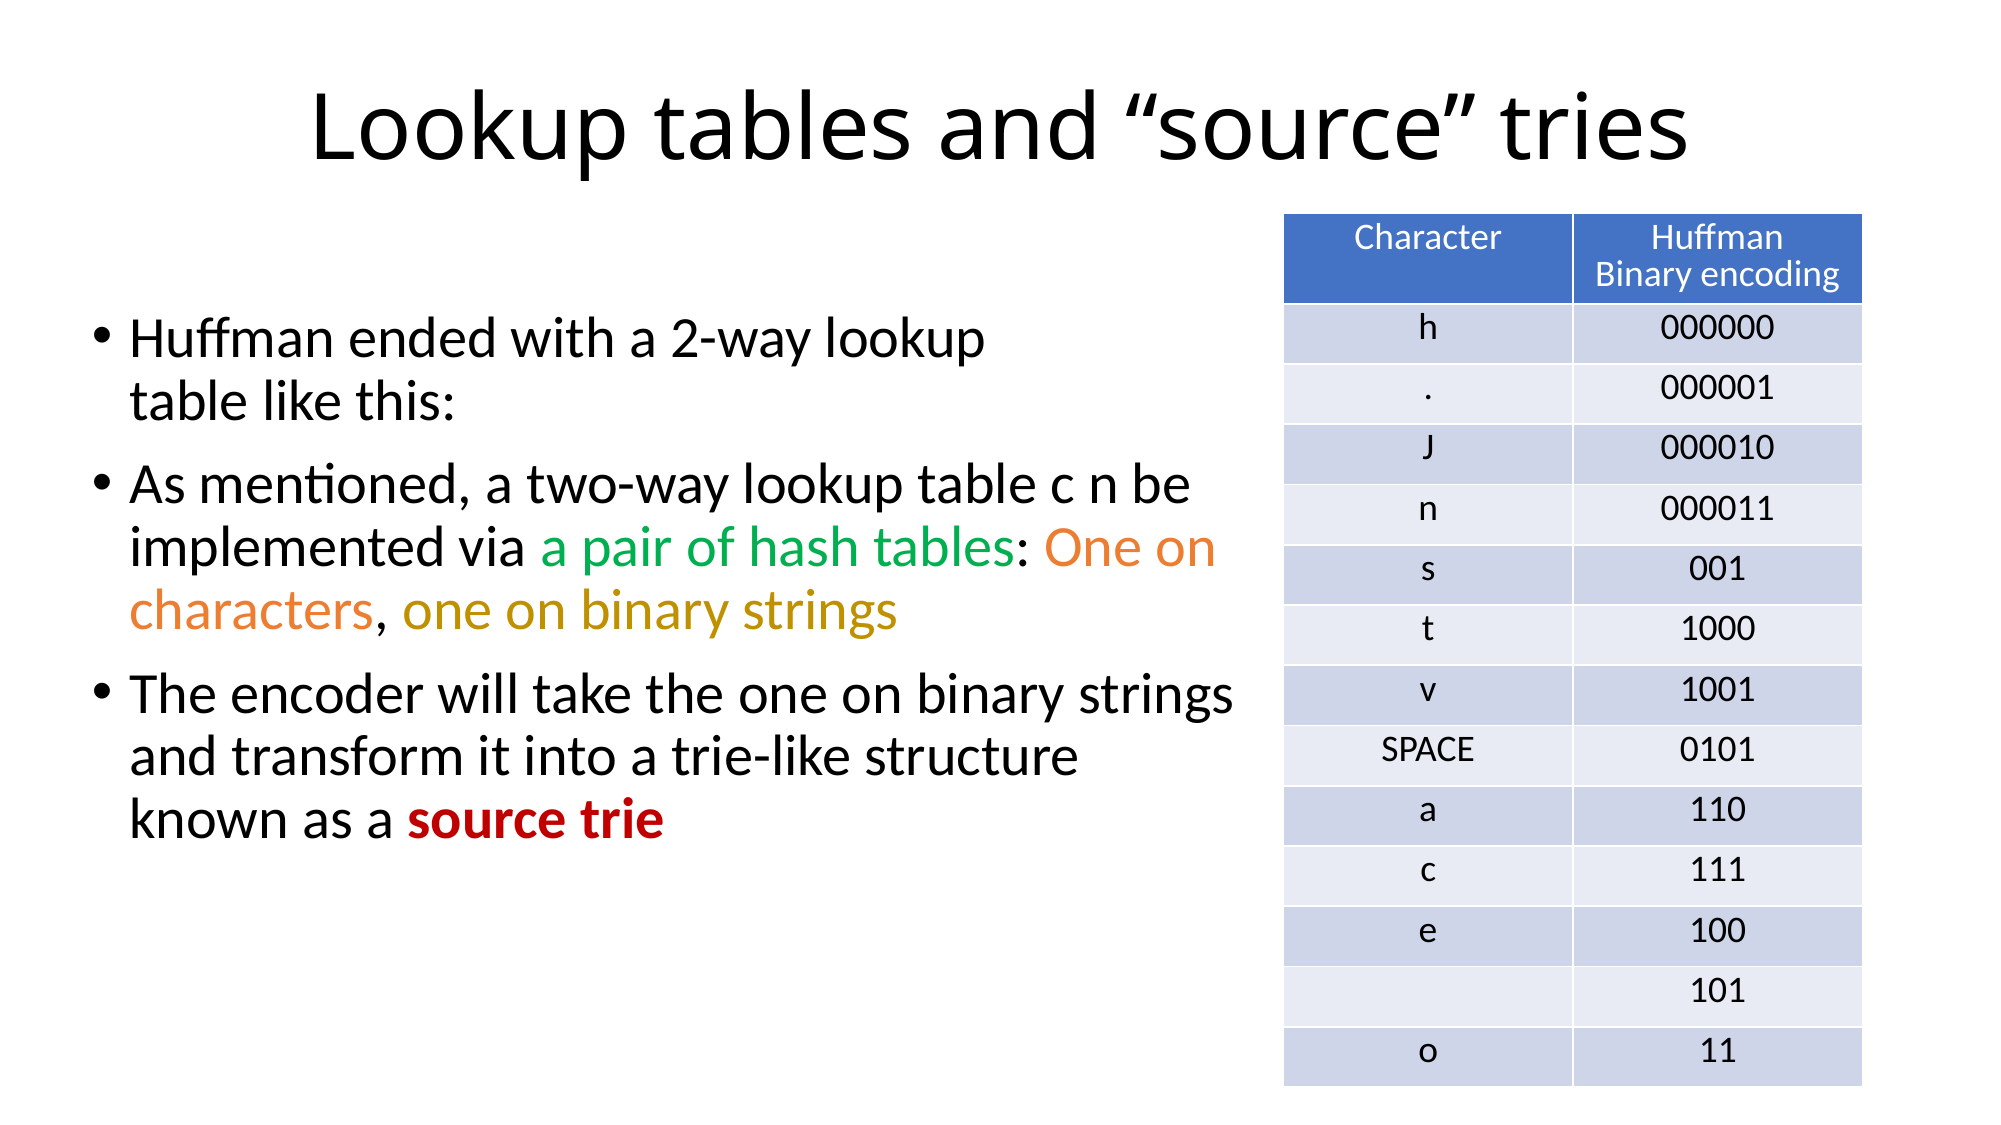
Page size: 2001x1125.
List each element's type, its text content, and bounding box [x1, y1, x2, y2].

list Huffman ended with a 2-way lookup table like this: As mentioned, a two-way lookup table c n be implemented via a pair of hash tables: One on characters, one on binary strings The encoder will take the one on binary strings and transform it into a trie-like structure known as a source trie [76, 299, 1265, 1014]
title Lookup tables and “source” tries [137, 21, 1863, 239]
